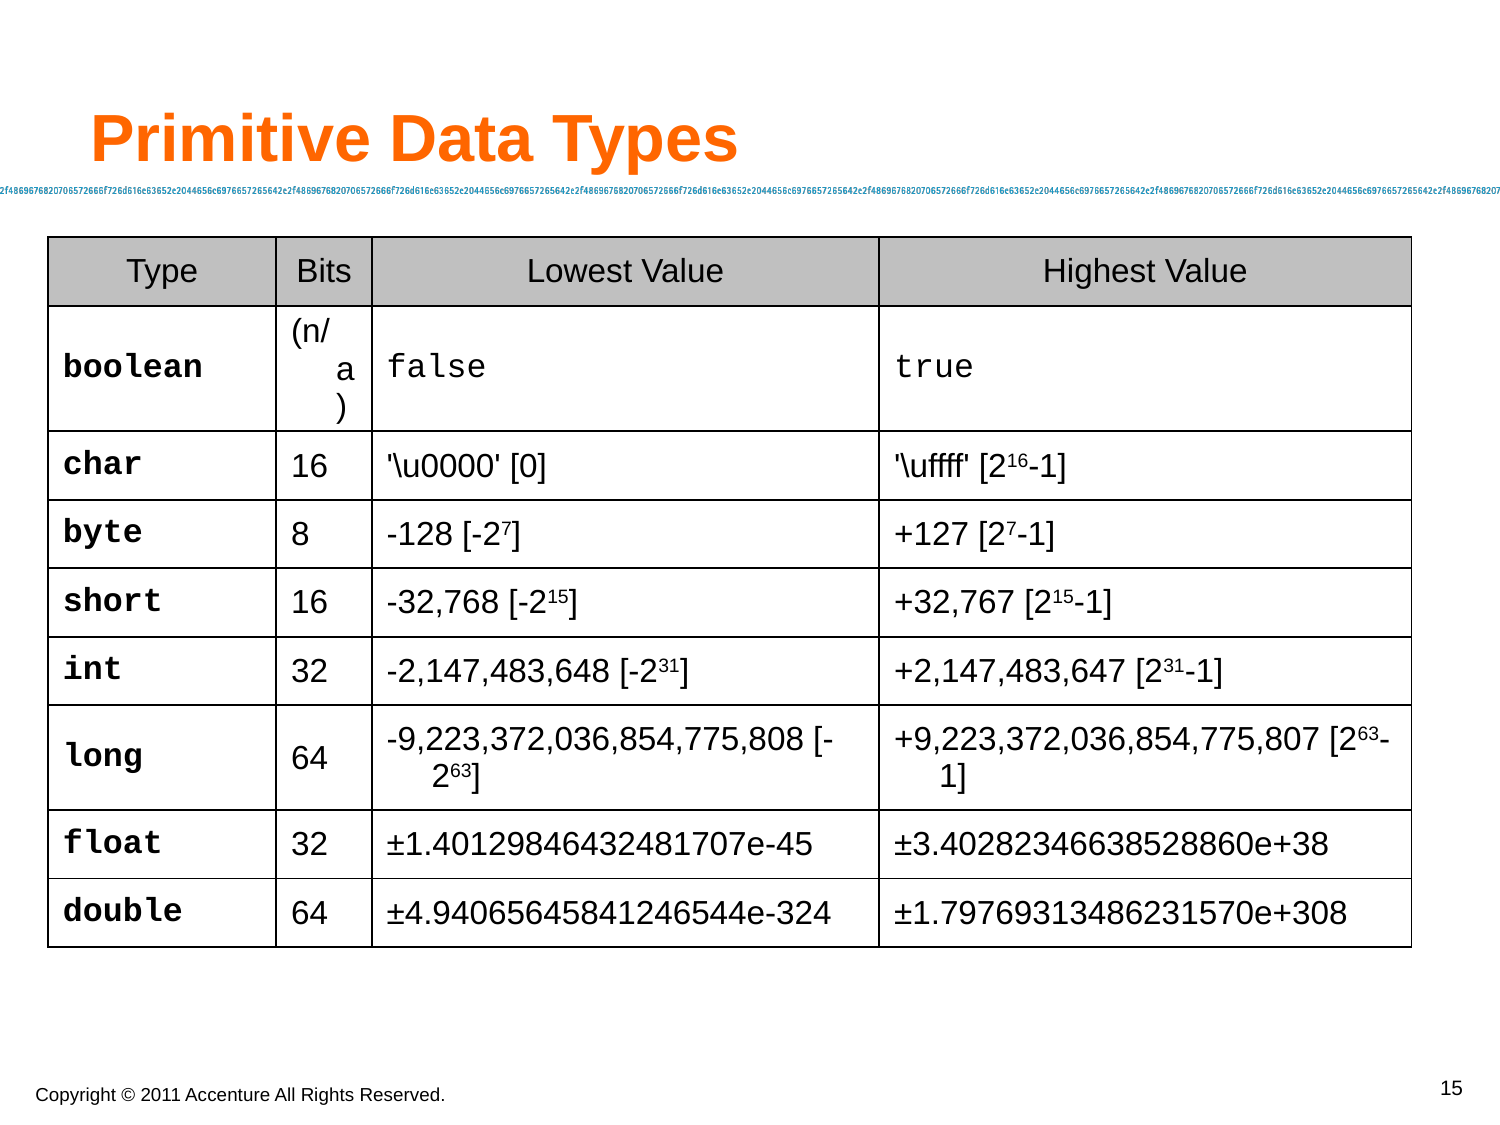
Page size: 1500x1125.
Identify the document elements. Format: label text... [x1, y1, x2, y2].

table_cell ±4.94065645841246544e-324 [373, 879, 878, 946]
table_cell long [49, 706, 275, 809]
table_cell 8 [277, 501, 371, 567]
text_box 15 [1200, 1062, 1478, 1107]
table_cell 64 [277, 706, 371, 809]
table_cell float [49, 811, 275, 878]
table_cell (n/a) [277, 307, 371, 430]
table_cell int [49, 638, 275, 704]
table_cell ±3.40282346638528860e+38 [880, 811, 1411, 878]
table_cell true [880, 307, 1411, 430]
table_cell +127 [27-1] [880, 501, 1411, 567]
table_cell ±1.79769313486231570e+308 [880, 879, 1411, 946]
table_cell -128 [-27] [373, 501, 878, 567]
table_cell boolean [49, 307, 275, 430]
table_cell short [49, 569, 275, 636]
table_cell '\u0000' [0] [373, 432, 878, 499]
table_cell +9,223,372,036,854,775,807 [263-1] [880, 706, 1411, 809]
table_cell -2,147,483,648 [-231] [373, 638, 878, 704]
table_cell 64 [277, 879, 371, 946]
table_header Highest Value [880, 238, 1411, 305]
table_header Bits [277, 238, 371, 305]
table_cell '\uffff' [216-1] [880, 432, 1411, 499]
table_cell 16 [277, 432, 371, 499]
table_header Type [49, 238, 275, 305]
table_cell 32 [277, 811, 371, 878]
table_cell char [49, 432, 275, 499]
table_header Lowest Value [373, 238, 878, 305]
table_cell false [373, 307, 878, 430]
title Primitive Data Types [74, 32, 1413, 183]
table_cell double [49, 879, 275, 946]
table_cell 32 [277, 638, 371, 704]
table_cell 16 [277, 569, 371, 636]
table_cell -9,223,372,036,854,775,808 [-263] [373, 706, 878, 809]
table_cell byte [49, 501, 275, 567]
table_cell ±1.40129846432481707e-45 [373, 811, 878, 878]
table_cell +32,767 [215-1] [880, 569, 1411, 636]
table_cell -32,768 [-215] [373, 569, 878, 636]
picture [0, 186, 1500, 194]
table_cell +2,147,483,647 [231-1] [880, 638, 1411, 704]
